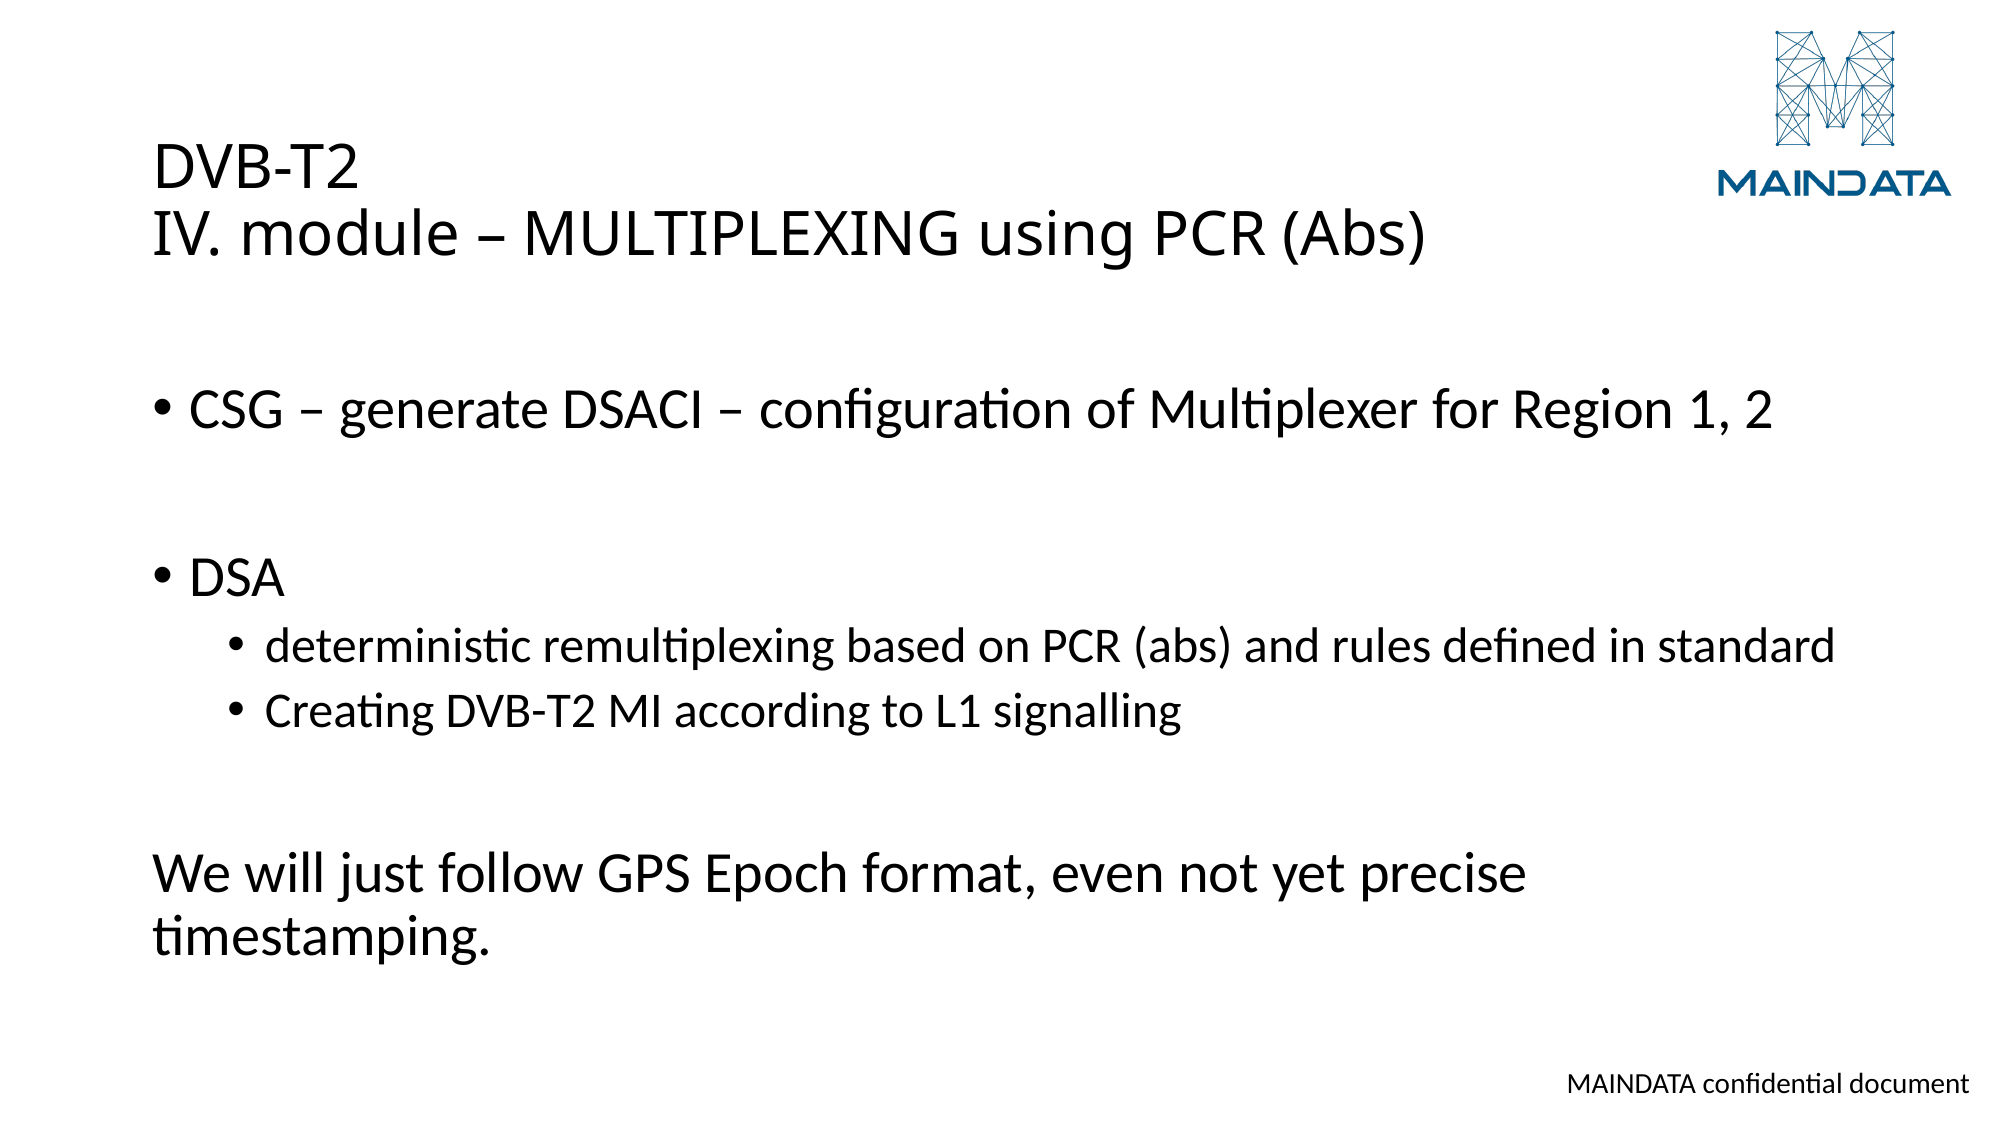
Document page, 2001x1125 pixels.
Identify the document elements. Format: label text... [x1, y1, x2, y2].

list CSG – generate DSACI – configuration of Multiplexer for Region 1, 2 DSA deterministic remultiplexing based on PCR (abs) and rules defined in standard Creating DVB-T2 MI according to L1 signalling We will just follow GPS Epoch format, even not yet precise timestamping. [137, 371, 1863, 1014]
title DVB-T2 IV. module – MULTIPLEXING using PCR (Abs) [137, 126, 1557, 278]
picture [1716, 30, 1953, 206]
